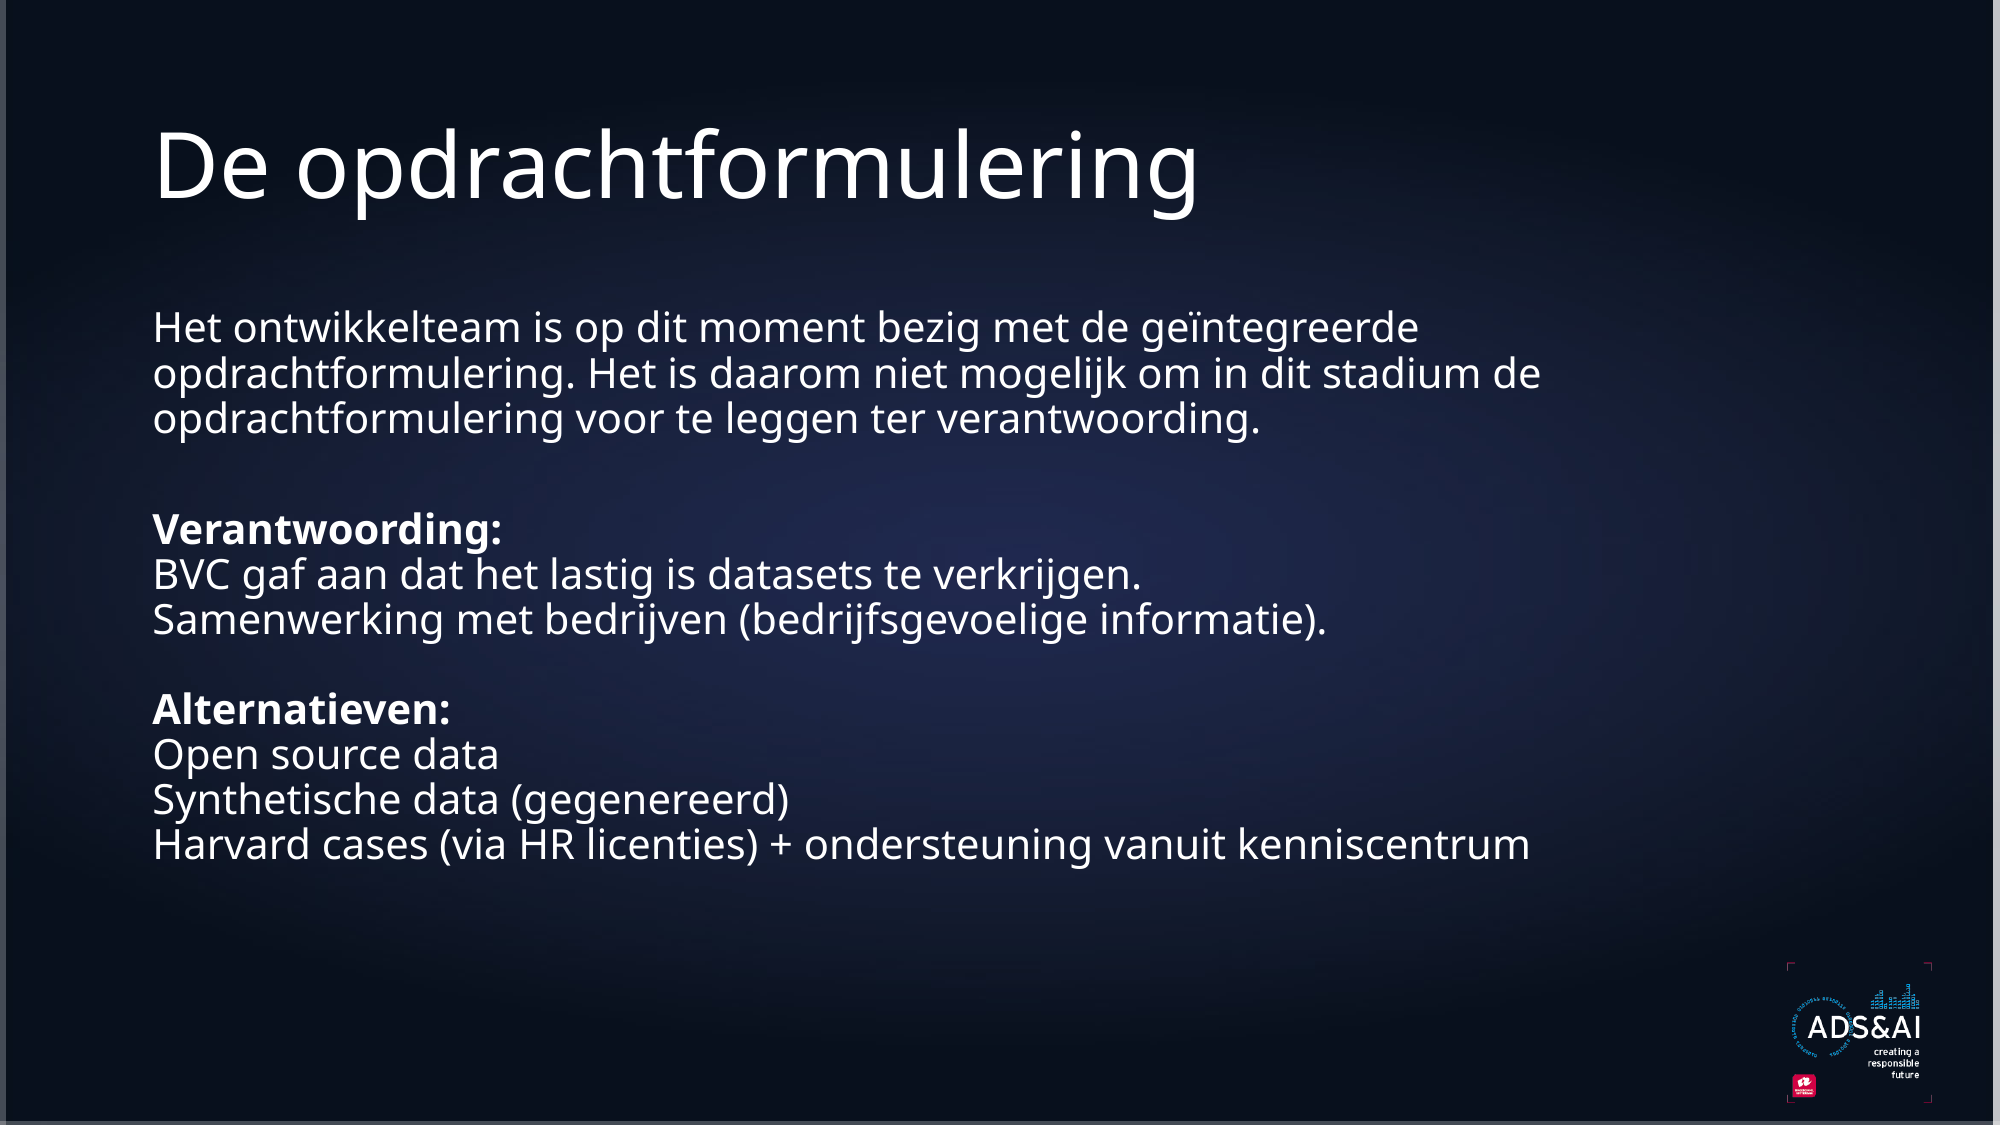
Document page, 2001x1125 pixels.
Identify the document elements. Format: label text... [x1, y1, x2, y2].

picture [0, 0, 2000, 1125]
title De opdrachtformulering [137, 59, 1863, 278]
list Het ontwikkelteam is op dit moment bezig met de geïntegreerde opdrachtformulering. Het is daarom niet mogelijk om in dit stadium de opdrachtformulering voor te leggen ter verantwoording. Verantwoording: BVC gaf aan dat het lastig is datasets te verkrijgen. Samenwerking met bedrijven (bedrijfsgevoelige informatie). Alternatieven: Open source data Synthetische data (gegenereerd) Harvard cases (via HR licenties) + ondersteuning vanuit kenniscentrum [137, 299, 1863, 963]
